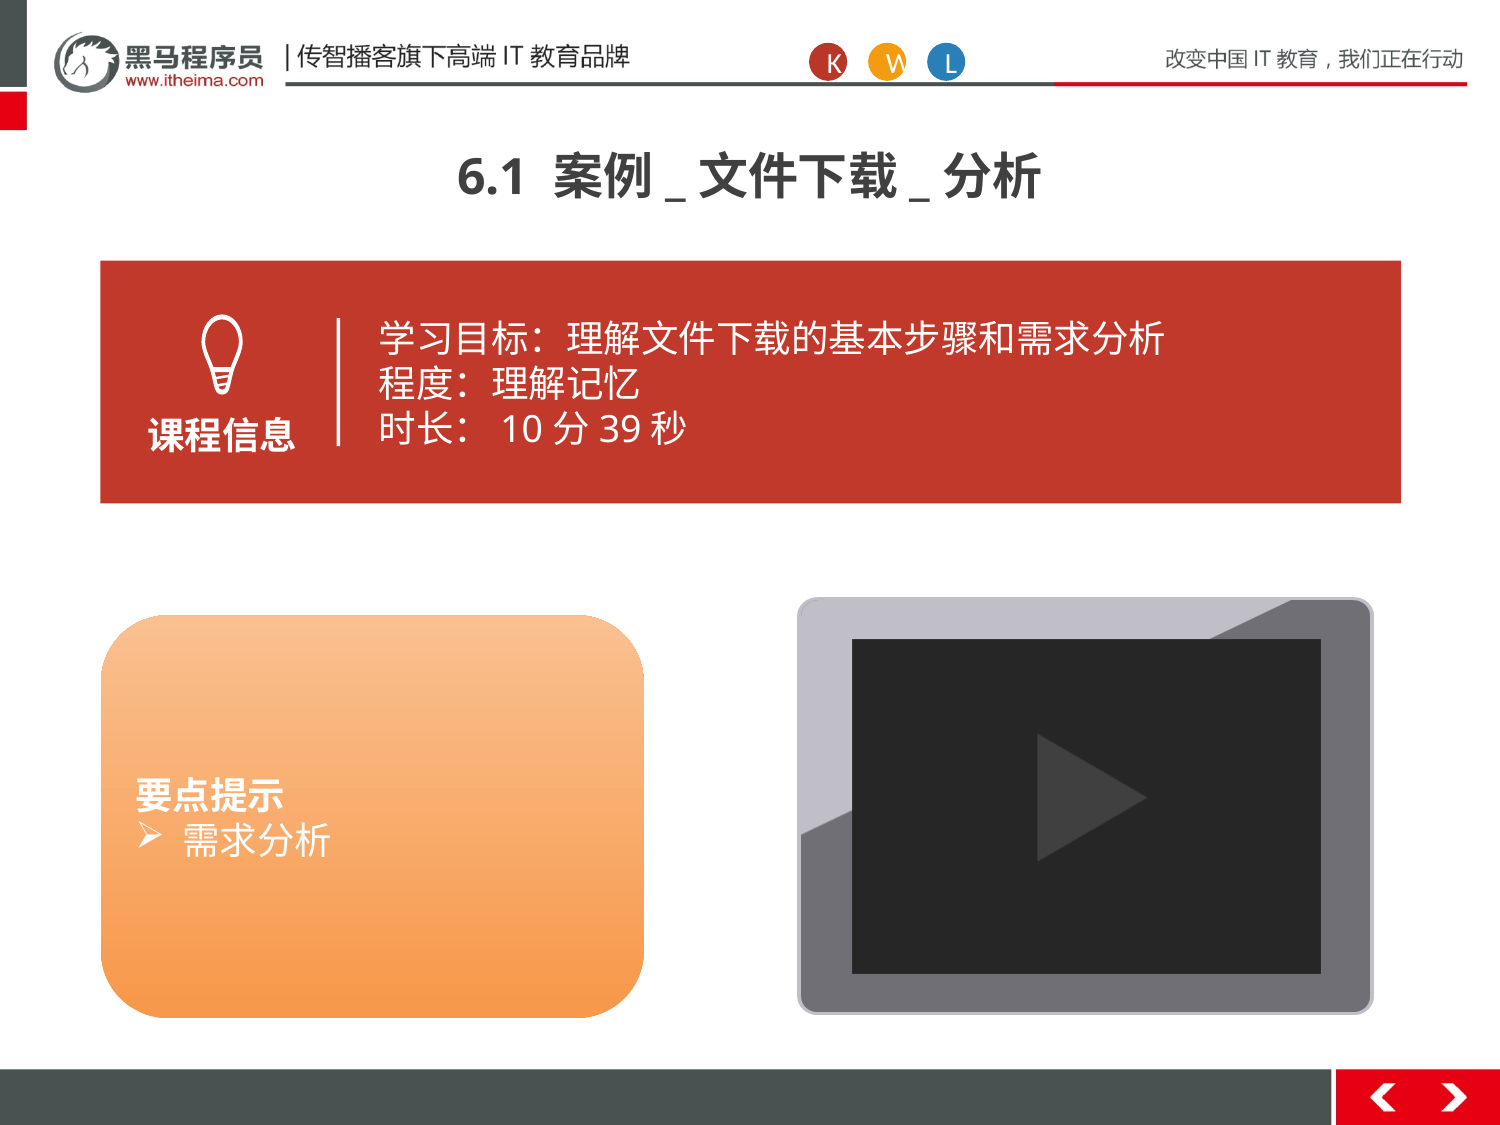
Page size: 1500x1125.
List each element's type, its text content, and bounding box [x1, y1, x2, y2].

text_box K [806, 40, 850, 83]
text_box W [866, 40, 909, 83]
text_box 要点提示 需求分析 [100, 615, 644, 1019]
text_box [130, 314, 314, 466]
text_box 6.1 案例_文件下载_分析 [0, 137, 1500, 209]
text_box [335, 316, 342, 448]
picture [0, 209, 1500, 1125]
text_box [98, 258, 1403, 505]
text_box L [925, 40, 968, 83]
text_box 学习目标：理解文件下载的基本步骤和需求分析 程度：理解记忆 时长：10分39秒 [364, 307, 1258, 458]
picture [0, 0, 1500, 137]
